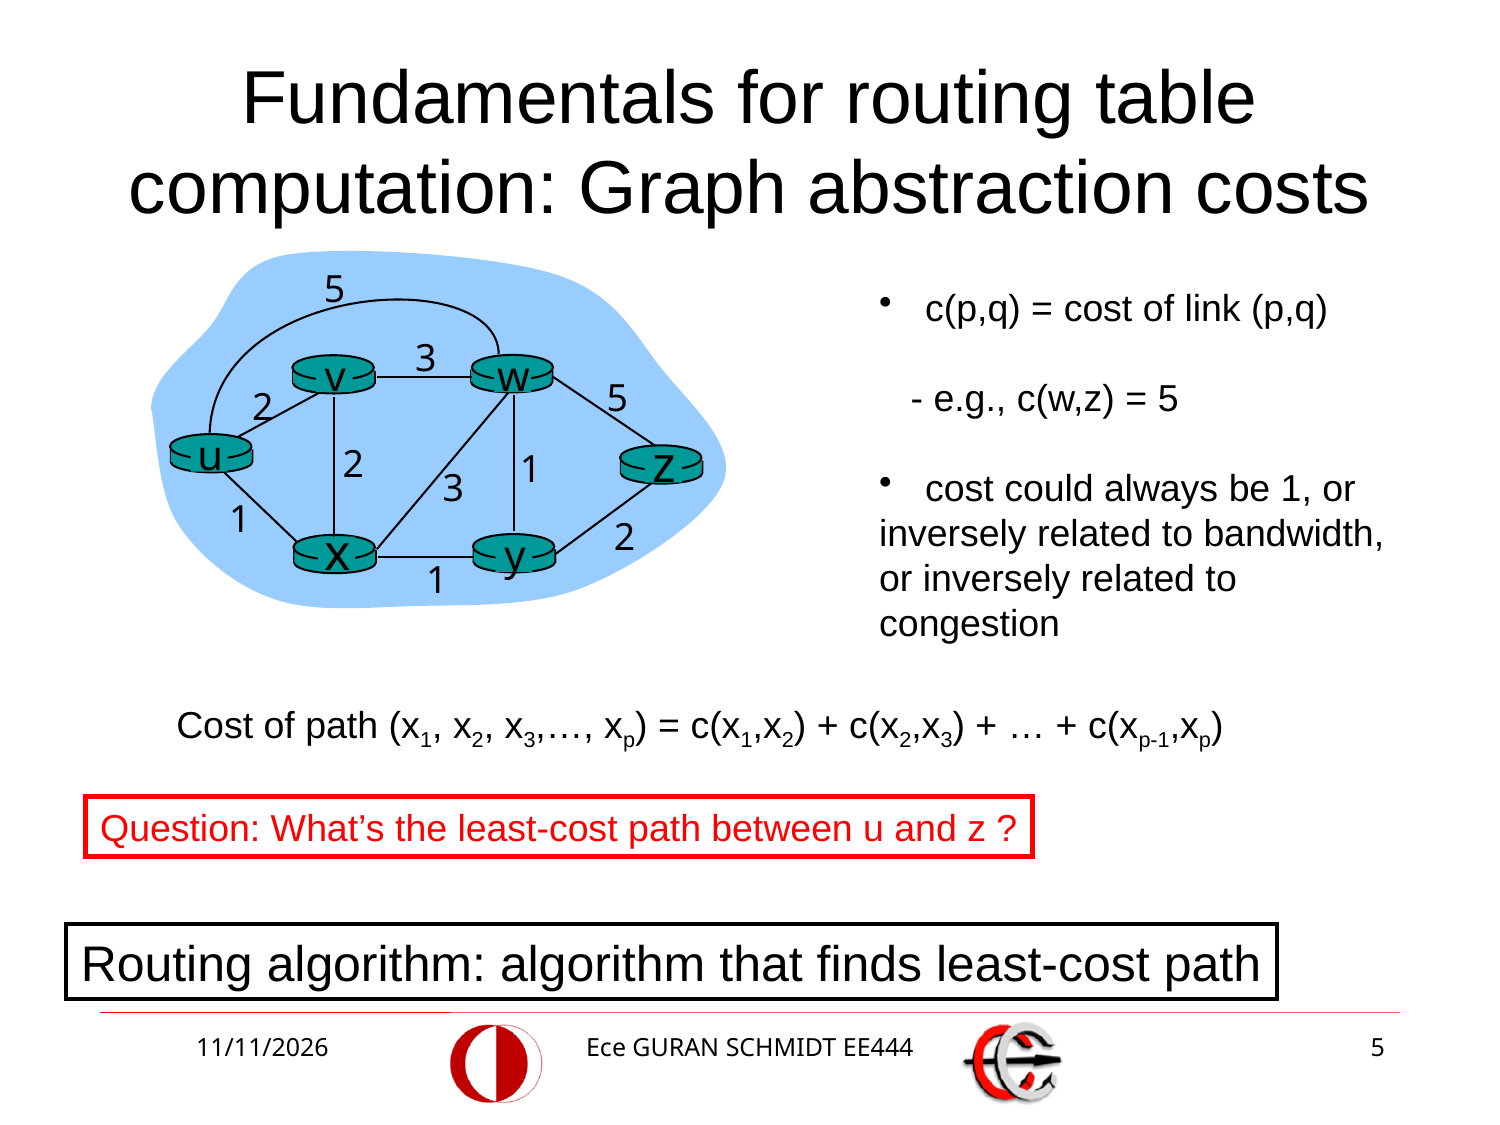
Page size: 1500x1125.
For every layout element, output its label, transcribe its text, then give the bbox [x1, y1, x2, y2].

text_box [150, 245, 738, 613]
text_box Question: What’s the least-cost path between u and z ? [85, 796, 1033, 857]
text_box Cost of path (x1, x2, x3,…, xp) = c(x1,x2) + c(x2,x3) + … + c(xp-1,xp) [161, 693, 1260, 760]
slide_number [99, 1024, 425, 1103]
picture [950, 1019, 1068, 1106]
text_box c(p,q) = cost of link (p,q) - e.g., c(w,z) = 5 cost could always be 1, or inversely related to bandwidth, or inversely related to congestion [864, 277, 1400, 652]
title Fundamentals for routing table computation: Graph abstraction costs [75, 45, 1425, 233]
slide_number 5 [1074, 1024, 1400, 1103]
picture [448, 1023, 543, 1103]
footer Ece GURAN SCHMIDT EE444 [512, 1024, 988, 1103]
text_box Routing algorithm: algorithm that finds least-cost path [66, 924, 1278, 999]
